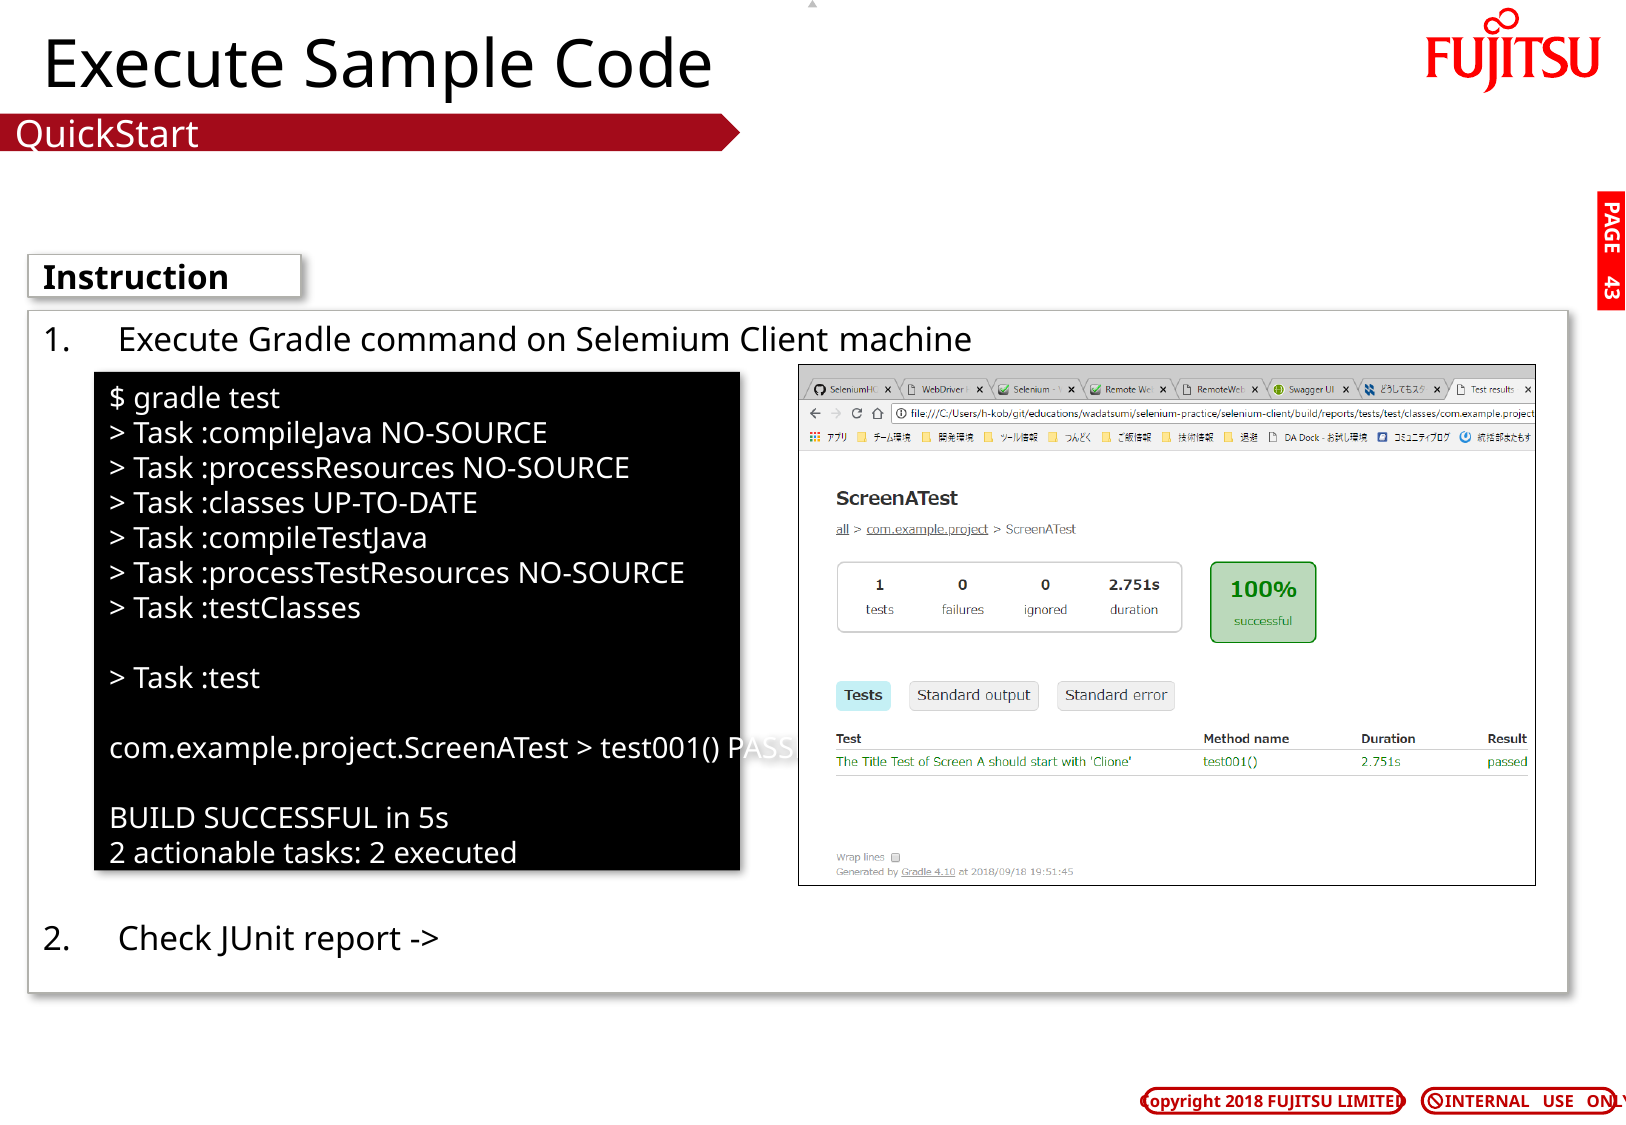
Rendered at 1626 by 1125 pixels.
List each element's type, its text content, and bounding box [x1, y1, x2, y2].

title Execute Sample Code [28, 28, 1404, 93]
slide_number PAGE 42 [1597, 191, 1625, 311]
text_box Execute Gradle command on Selemium Client machine Check JUnit report -> [27, 310, 1569, 993]
text_box Instruction [28, 254, 302, 298]
text_box $ gradle test > Task :compileJava NO-SOURCE > Task :processResources NO-SOURCE > Task :classes UP-TO-DATE > Task :compileTestJava > Task :processTestResources NO-SOURCE > Task :testClasses > Task :test com.example.project.ScreenATest > test001() PASSED BUILD SUCCESSFUL in 5s 2 actionable tasks: 2 executed [94, 371, 740, 871]
text_box QuickStart [0, 111, 743, 154]
picture [797, 364, 1537, 886]
